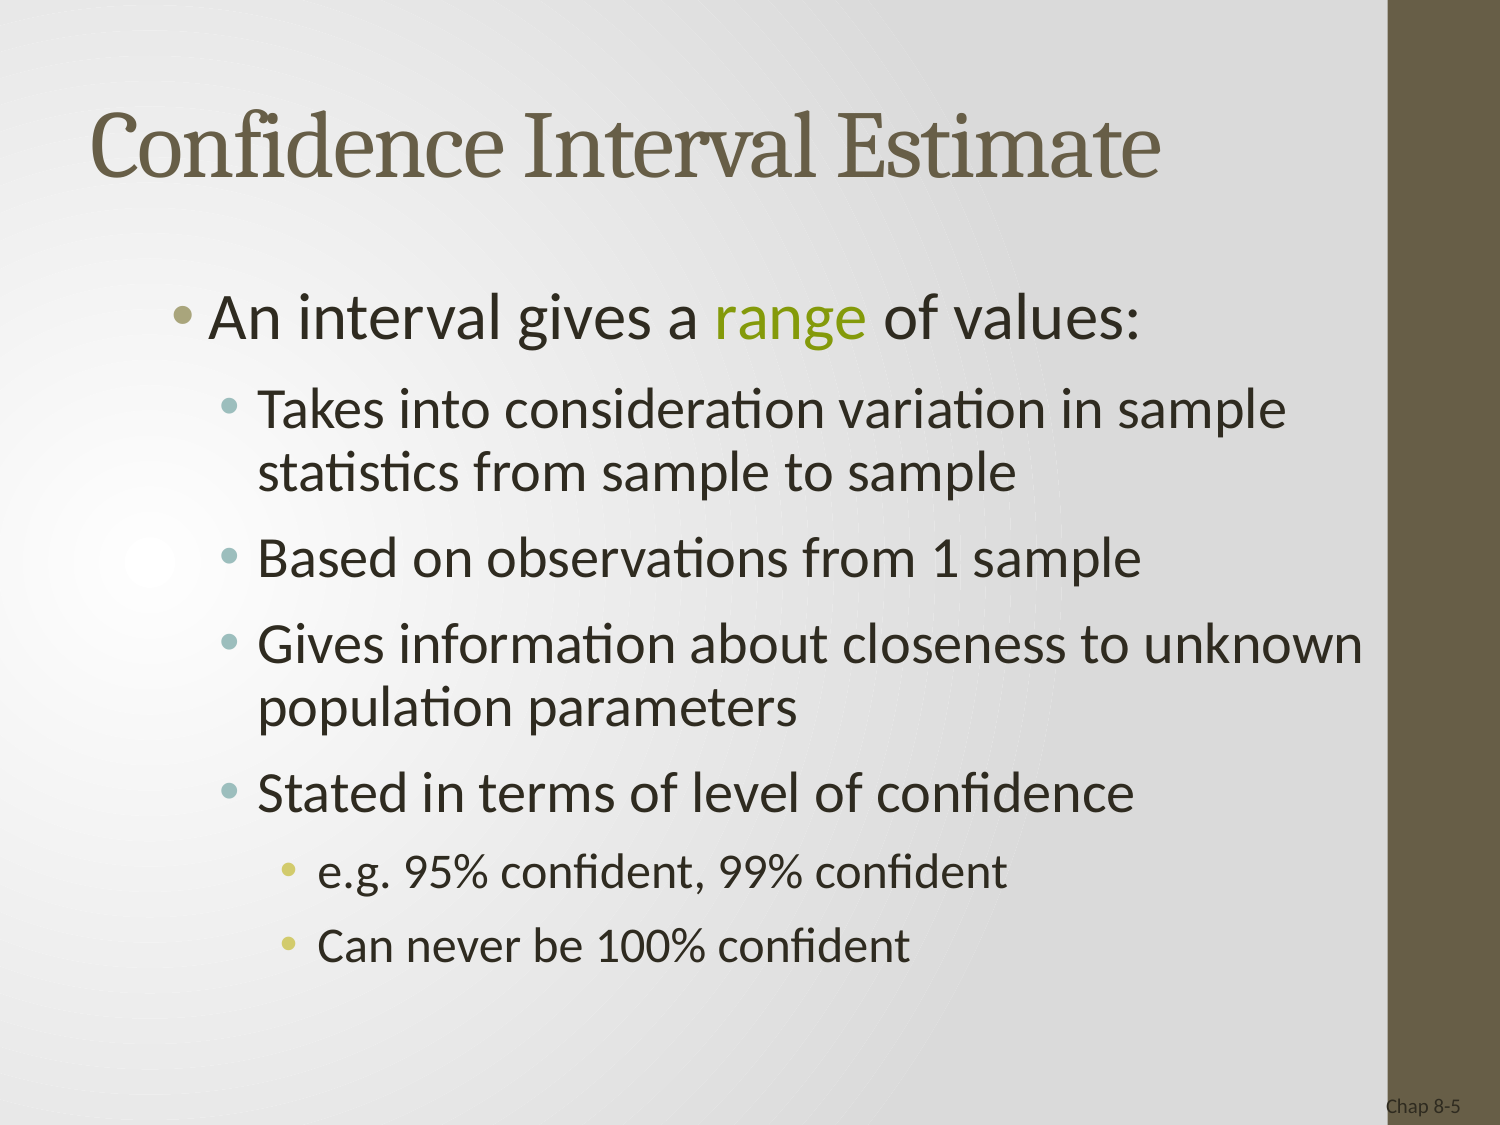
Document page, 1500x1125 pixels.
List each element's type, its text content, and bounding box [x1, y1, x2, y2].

list An interval gives a range of values: Takes into consideration variation in sample statistics from sample to sample Based on observations from 1 sample Gives information about closeness to unknown population parameters Stated in terms of level of confidence e.g. 95% confident, 99% confident Can never be 100% confident [137, 275, 1463, 1038]
title Confidence Interval Estimate [75, 45, 1325, 233]
text_box Chap 8-5 [1125, 1071, 1475, 1125]
